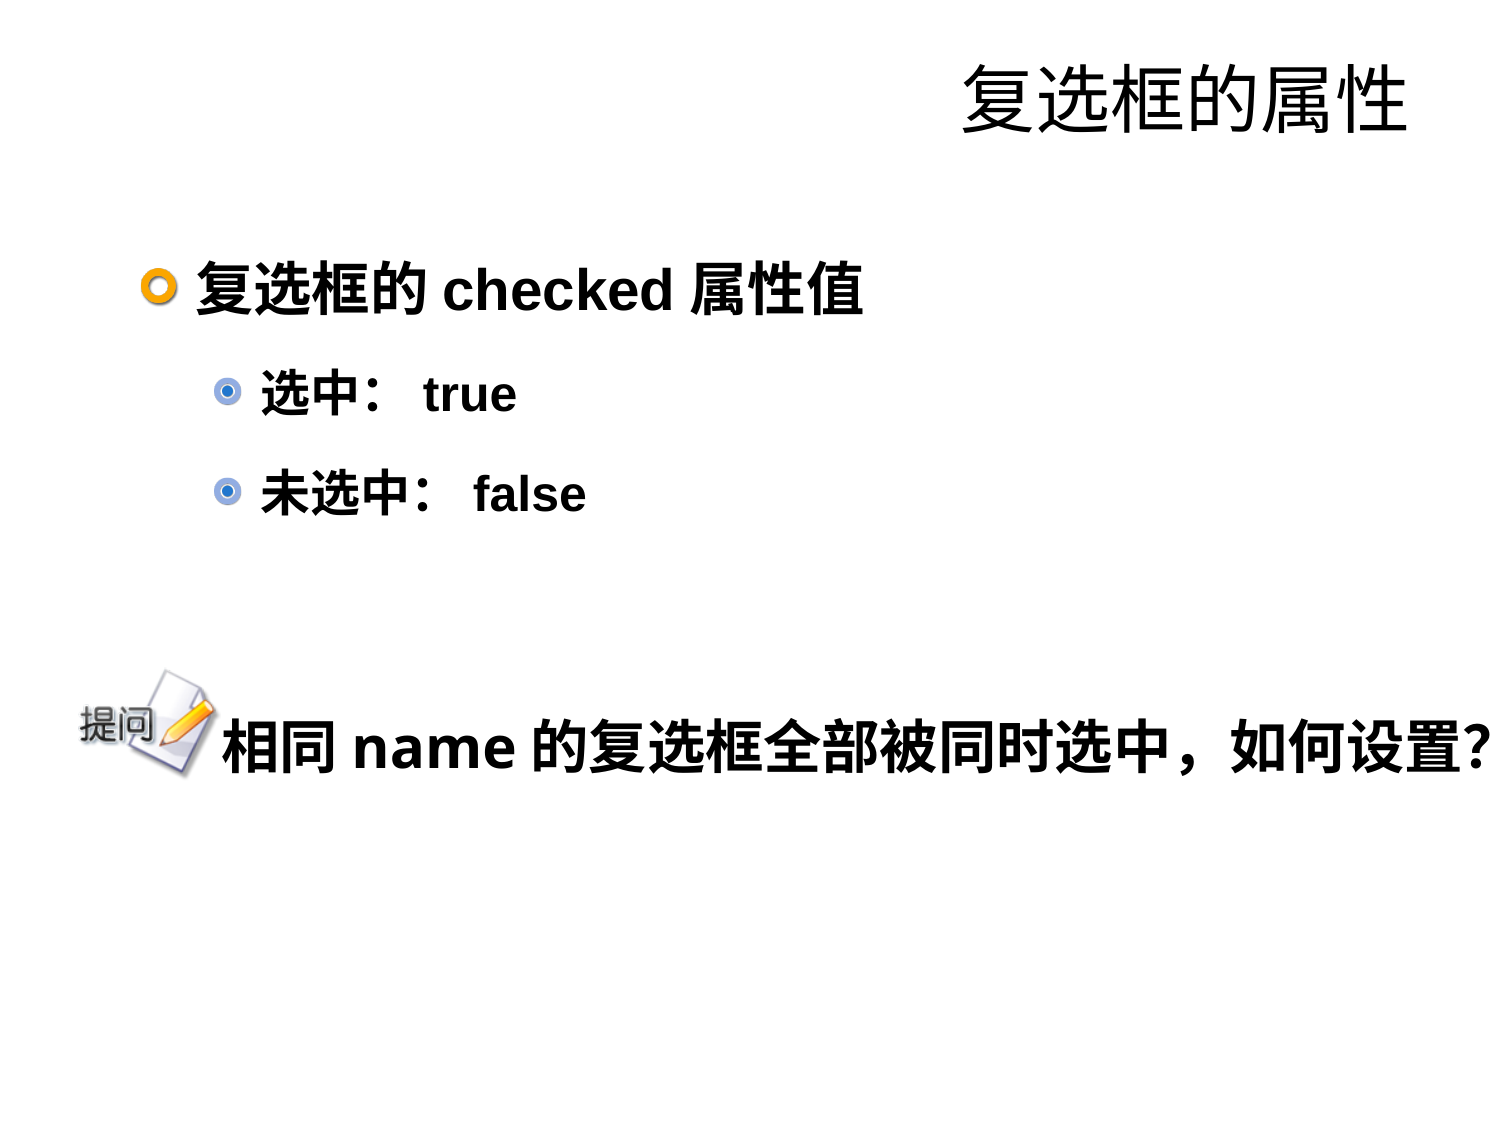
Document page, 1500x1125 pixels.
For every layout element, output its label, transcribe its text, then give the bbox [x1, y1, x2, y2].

picture [213, 377, 242, 406]
picture [70, 667, 222, 782]
text_box 相同name的复选框全部被同时选中，如何设置？ [221, 703, 1500, 788]
picture [213, 477, 242, 506]
picture [138, 266, 180, 308]
list 复选框的checked属性值 选中：true 未选中：false [123, 209, 1426, 587]
title 复选框的属性 [75, 45, 1425, 233]
